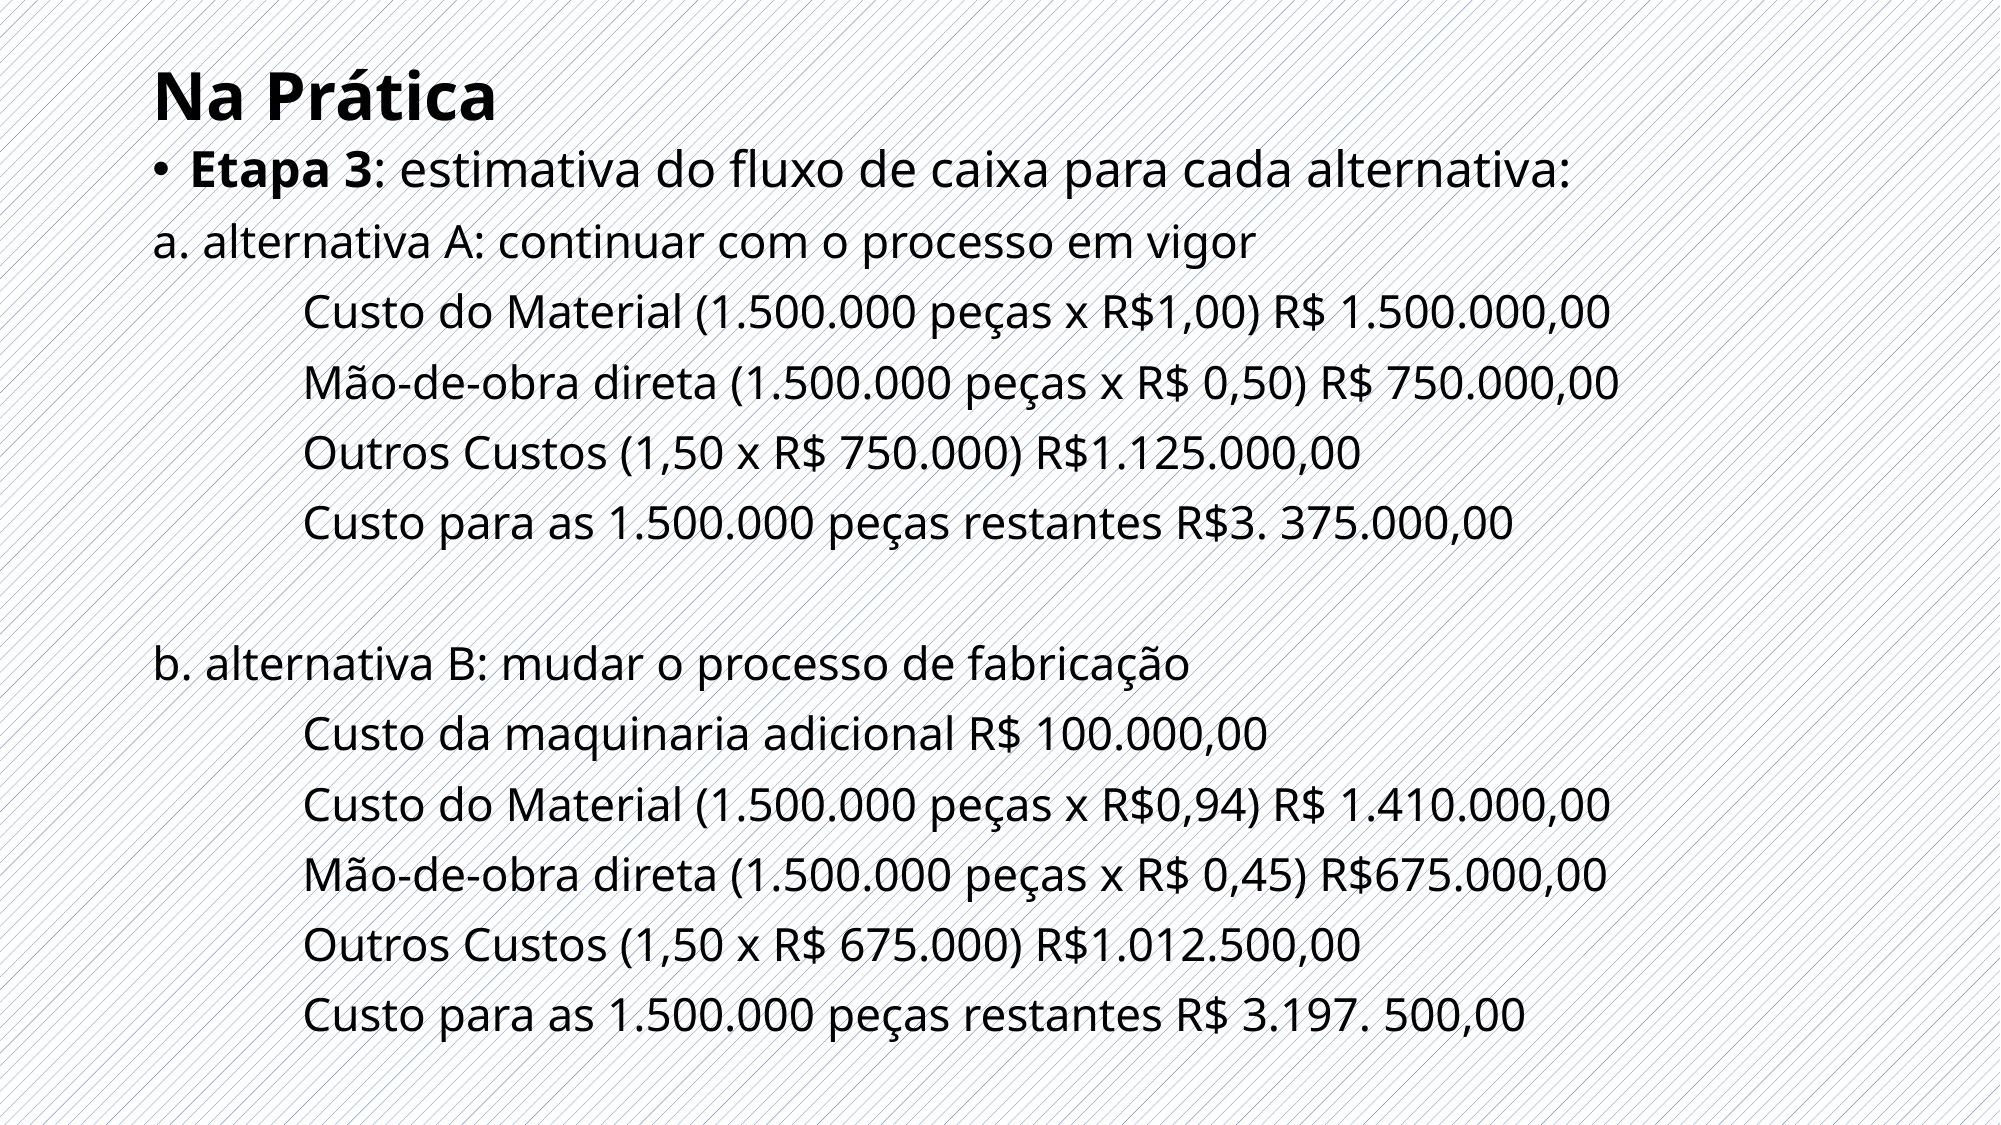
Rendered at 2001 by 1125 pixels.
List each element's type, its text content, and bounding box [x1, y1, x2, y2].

list Etapa 3: estimativa do fluxo de caixa para cada alternativa: a. alternativa A: continuar com o processo em vigor Custo do Material (1.500.000 peças x R$1,00) R$ 1.500.000,00 Mão-de-obra direta (1.500.000 peças x R$ 0,50) R$ 750.000,00 Outros Custos (1,50 x R$ 750.000) R$1.125.000,00 Custo para as 1.500.000 peças restantes R$3. 375.000,00 b. alternativa B: mudar o processo de fabricação Custo da maquinaria adicional R$ 100.000,00 Custo do Material (1.500.000 peças x R$0,94) R$ 1.410.000,00 Mão-de-obra direta (1.500.000 peças x R$ 0,45) R$675.000,00 Outros Custos (1,50 x R$ 675.000) R$1.012.500,00 Custo para as 1.500.000 peças restantes R$ 3.197. 500,00 [137, 136, 1863, 1103]
title Na Prática [137, 59, 1863, 136]
